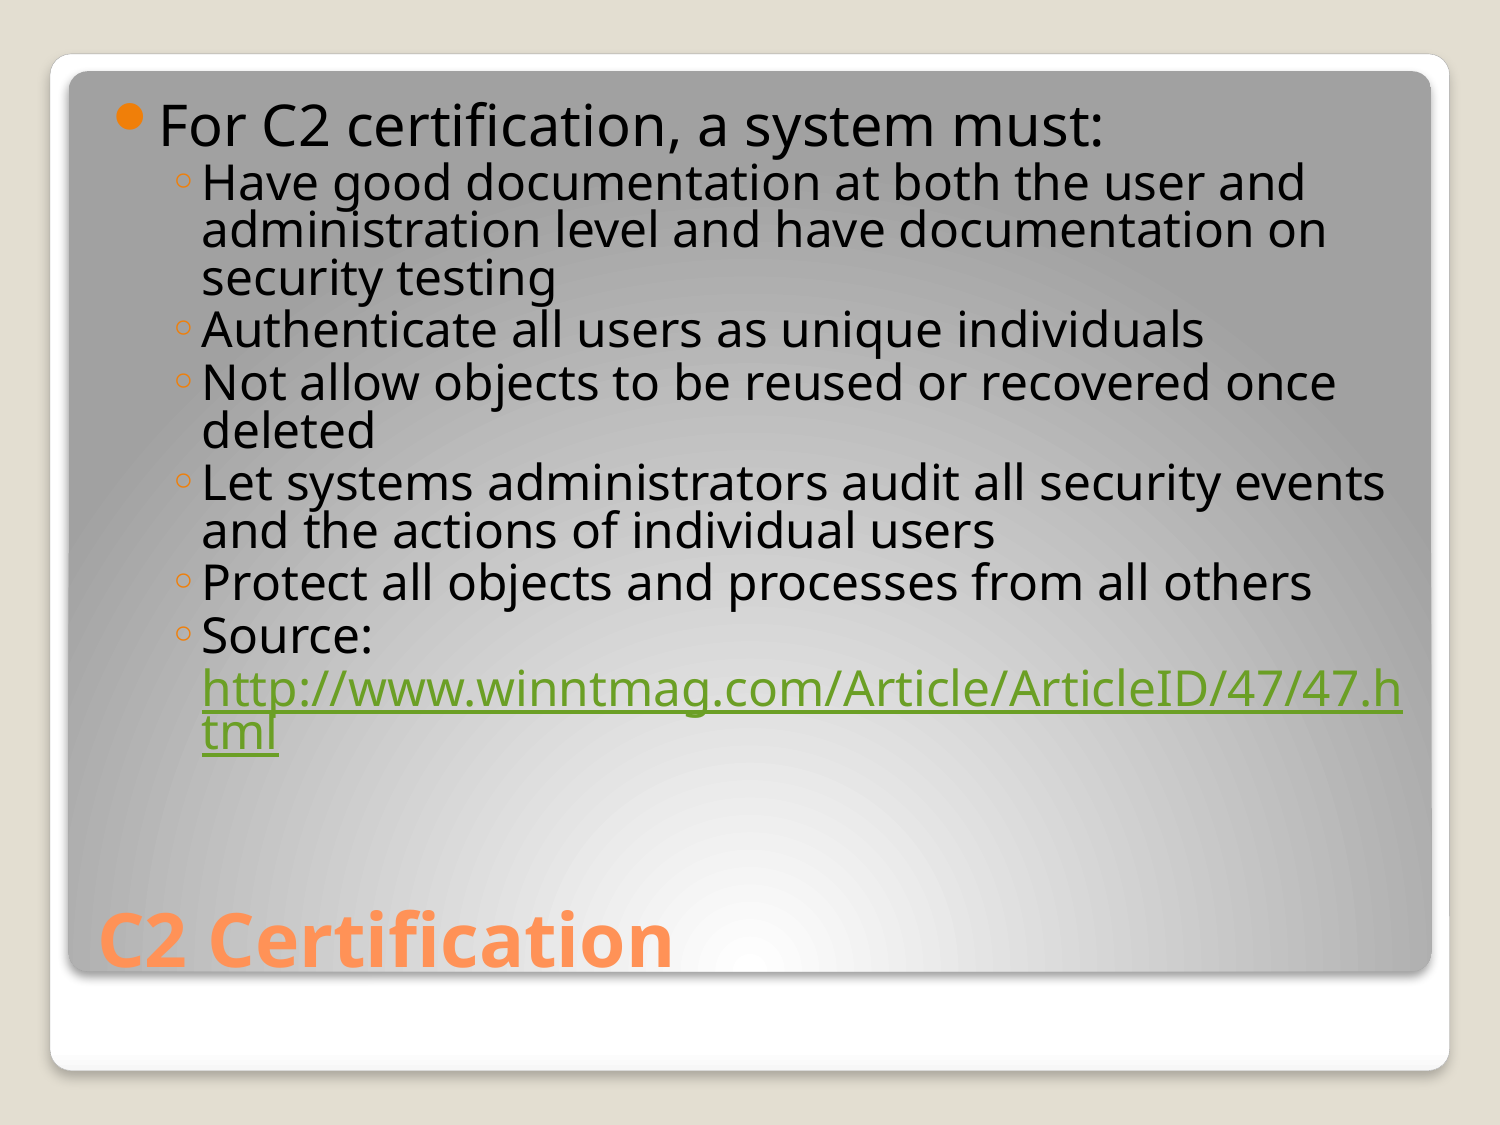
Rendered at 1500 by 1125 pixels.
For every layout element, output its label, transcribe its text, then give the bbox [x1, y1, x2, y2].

list For C2 certification, a system must: Have good documentation at both the user and administration level and have documentation on security testing Authenticate all users as unique individuals Not allow objects to be reused or recovered once deleted Let systems administrators audit all security events and the actions of individual users Protect all objects and processes from all others Source: http://www.winntmag.com/Article/ArticleID/47/47.html [82, 86, 1425, 774]
title C2 Certification [82, 817, 1425, 991]
